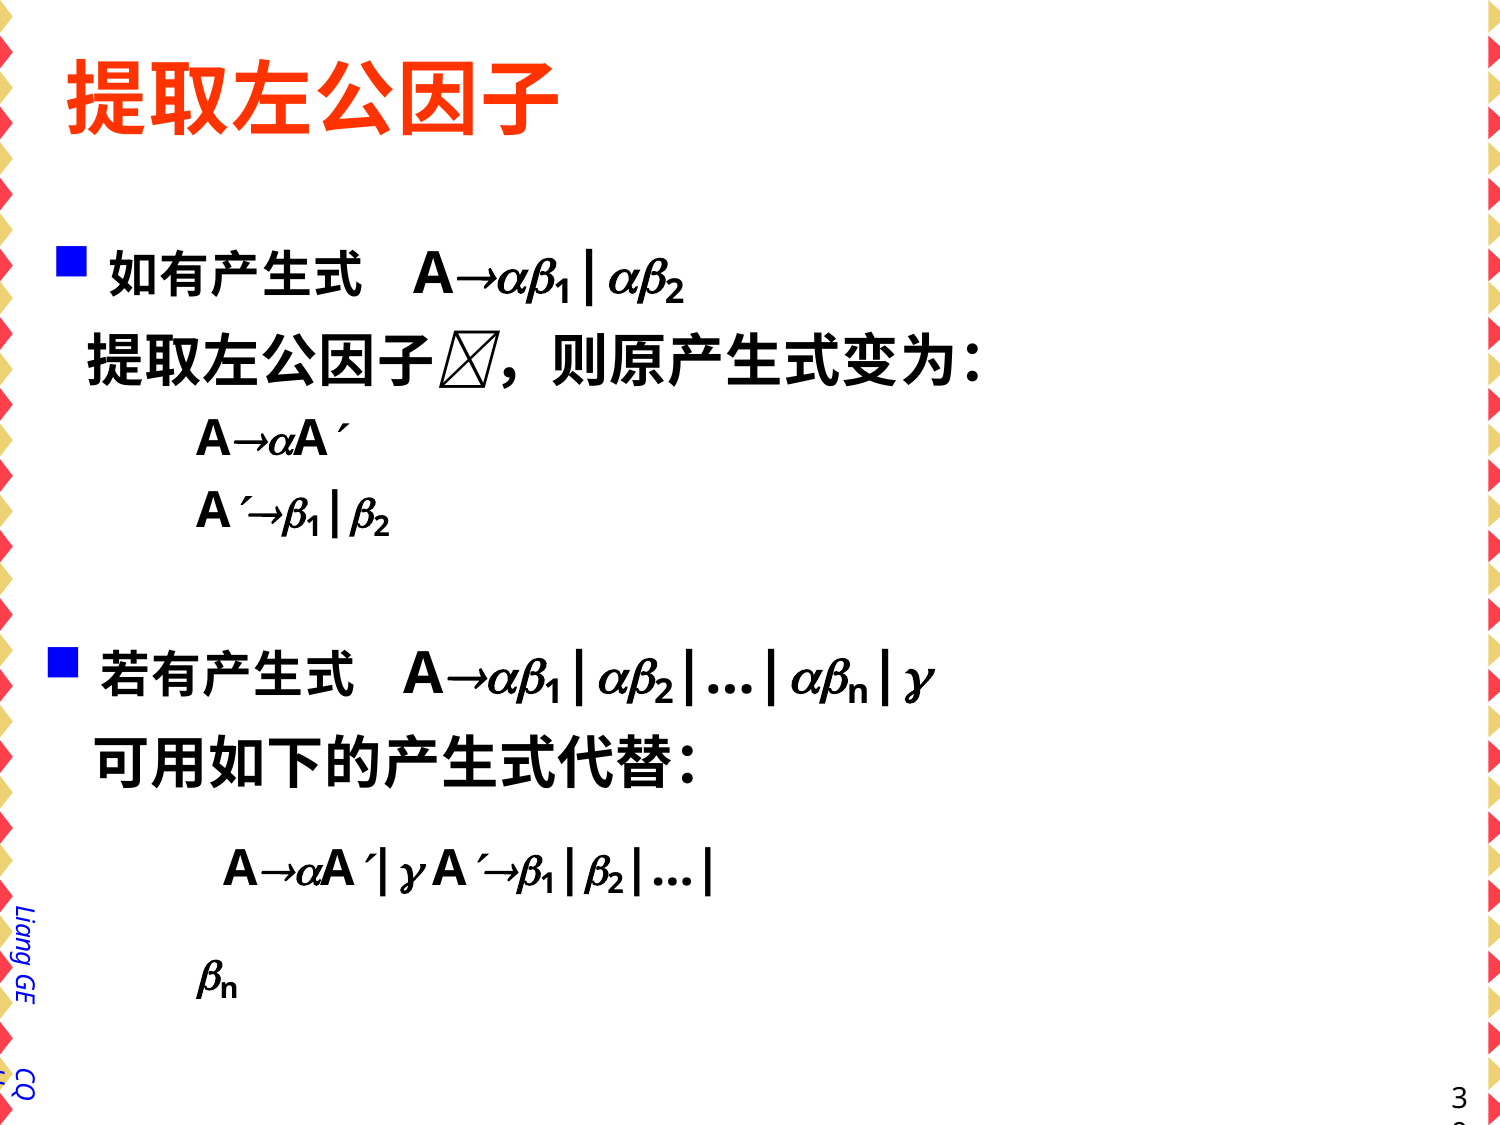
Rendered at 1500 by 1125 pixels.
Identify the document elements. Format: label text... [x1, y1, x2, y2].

text_box 如有产生式 A1|2 提取左公因子，则原产生式变为： AA A1|2 若有产生式 A1|2|…|n| 可用如下的产生式代替： AA| A1|2|…|n [44, 191, 1063, 1005]
text_box CQU [10, 1065, 41, 1107]
text_box 39 [1449, 1077, 1483, 1125]
title 提取左公因子 [62, 44, 569, 191]
text_box Liang GE [10, 902, 41, 1007]
